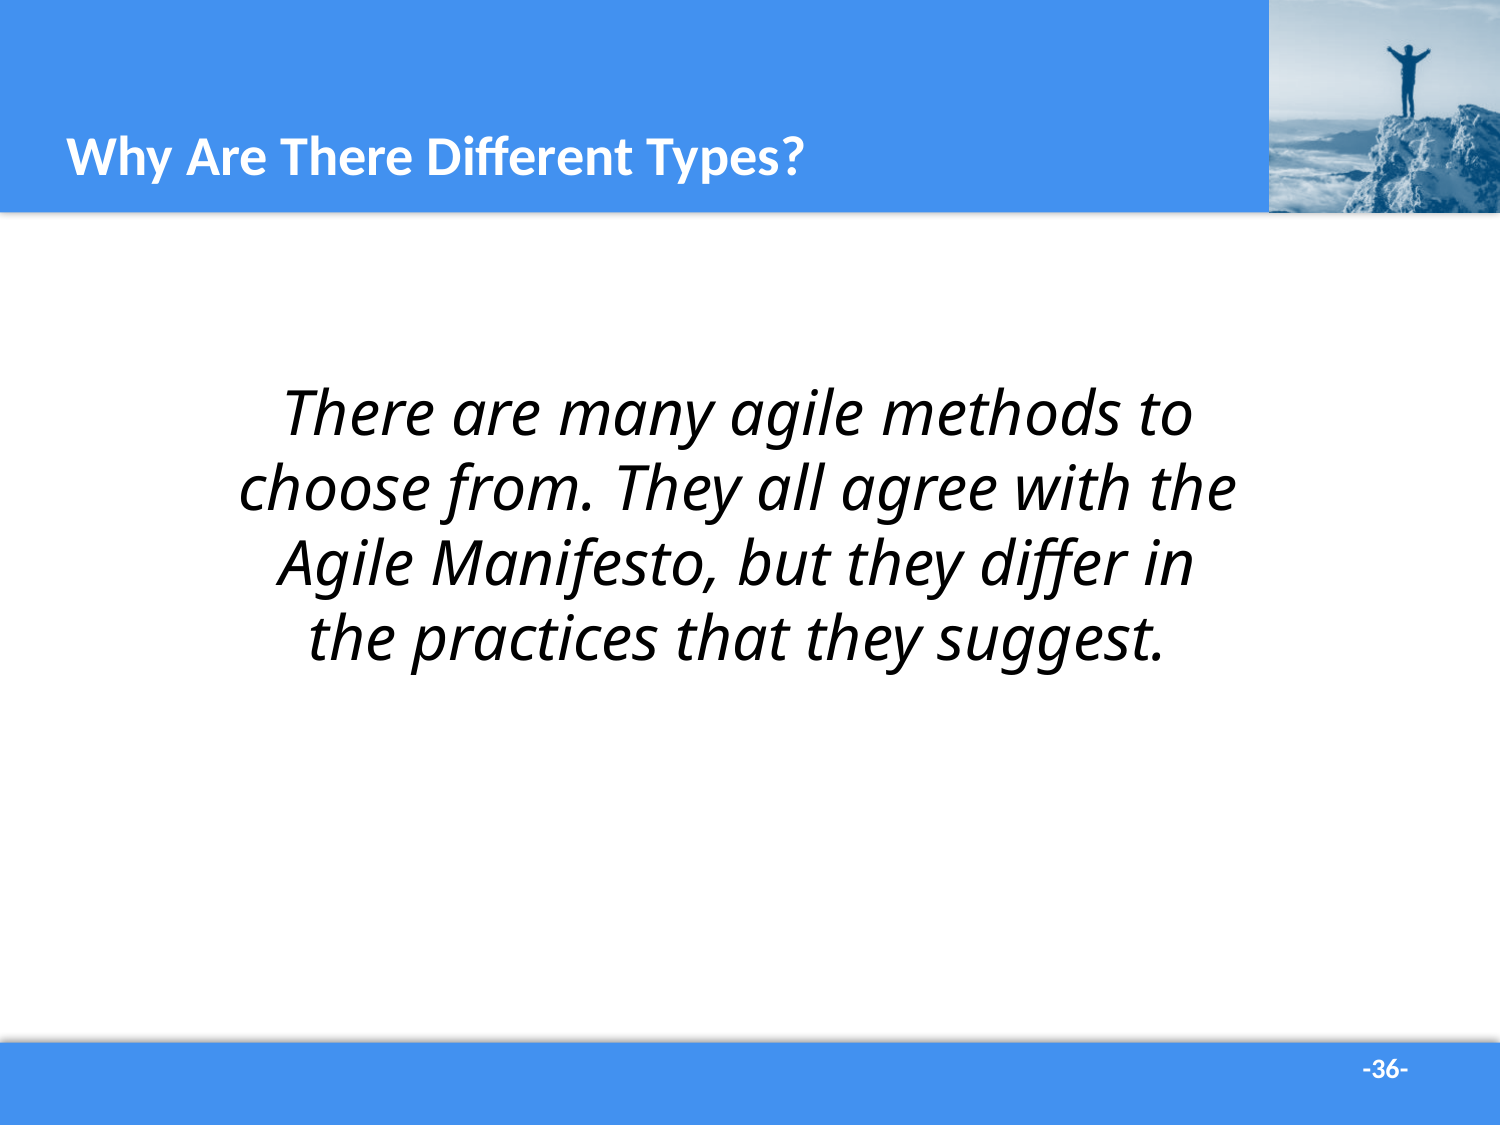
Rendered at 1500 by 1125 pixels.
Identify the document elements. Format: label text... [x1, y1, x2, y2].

list There are many agile methods to choose from. They all agree with the Agile Manifesto, but they differ in the practices that they suggest. [217, 365, 1260, 901]
title Why Are There Different Types? [51, 44, 1449, 262]
